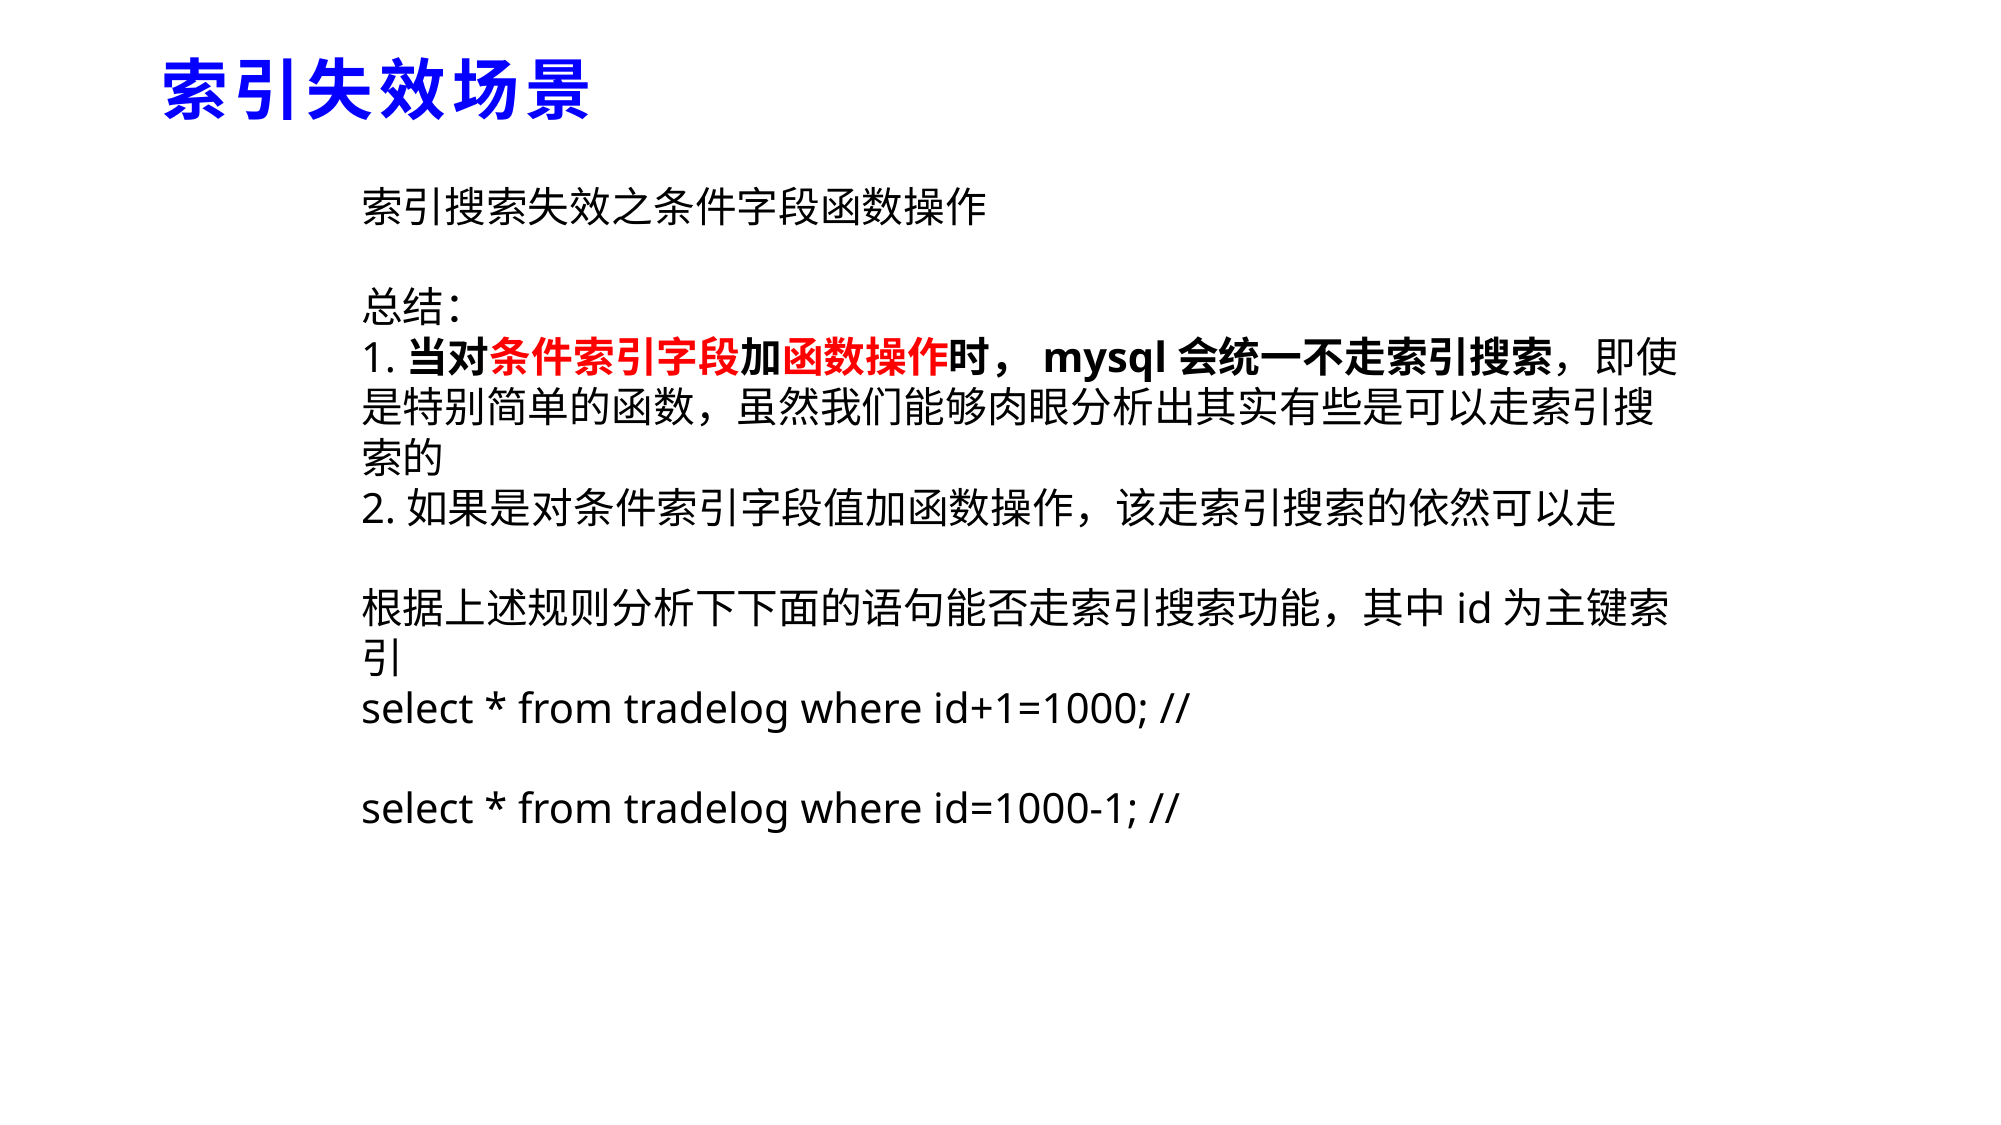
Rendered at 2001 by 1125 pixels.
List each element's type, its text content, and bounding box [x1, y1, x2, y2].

text_box 索引失效场景 [146, 41, 1103, 136]
text_box 索引搜索失效之条件字段函数操作 总结： 1.当对条件索引字段加函数操作时，mysql会统一不走索引搜索，即使是特别简单的函数，虽然我们能够肉眼分析出其实有些是可以走索引搜索的 2.如果是对条件索引字段值加函数操作，该走索引搜索的依然可以走 根据上述规则分析下下面的语句能否走索引搜索功能，其中id为主键索引 select * from tradelog where id+1=1000; // select * from tradelog where id=1000-1; // [346, 173, 1708, 929]
